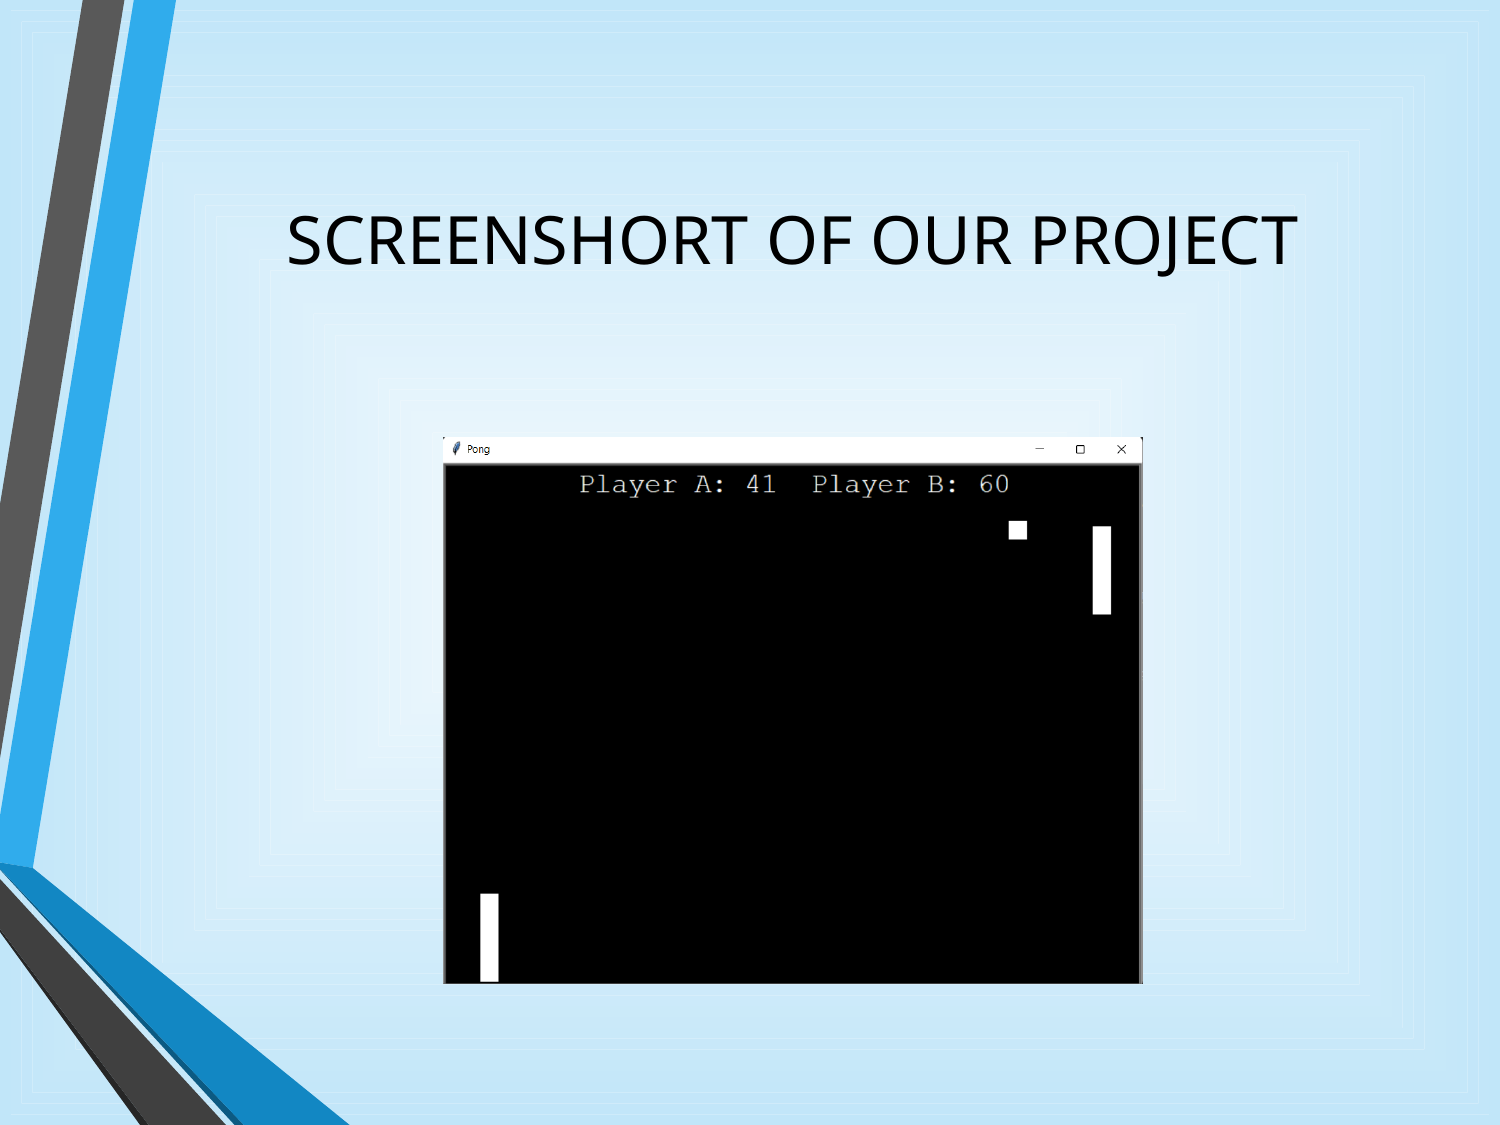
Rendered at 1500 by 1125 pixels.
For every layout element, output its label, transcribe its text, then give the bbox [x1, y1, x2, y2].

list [443, 437, 1143, 985]
title SCREENSHORT OF OUR PROJECT [161, 75, 1425, 400]
